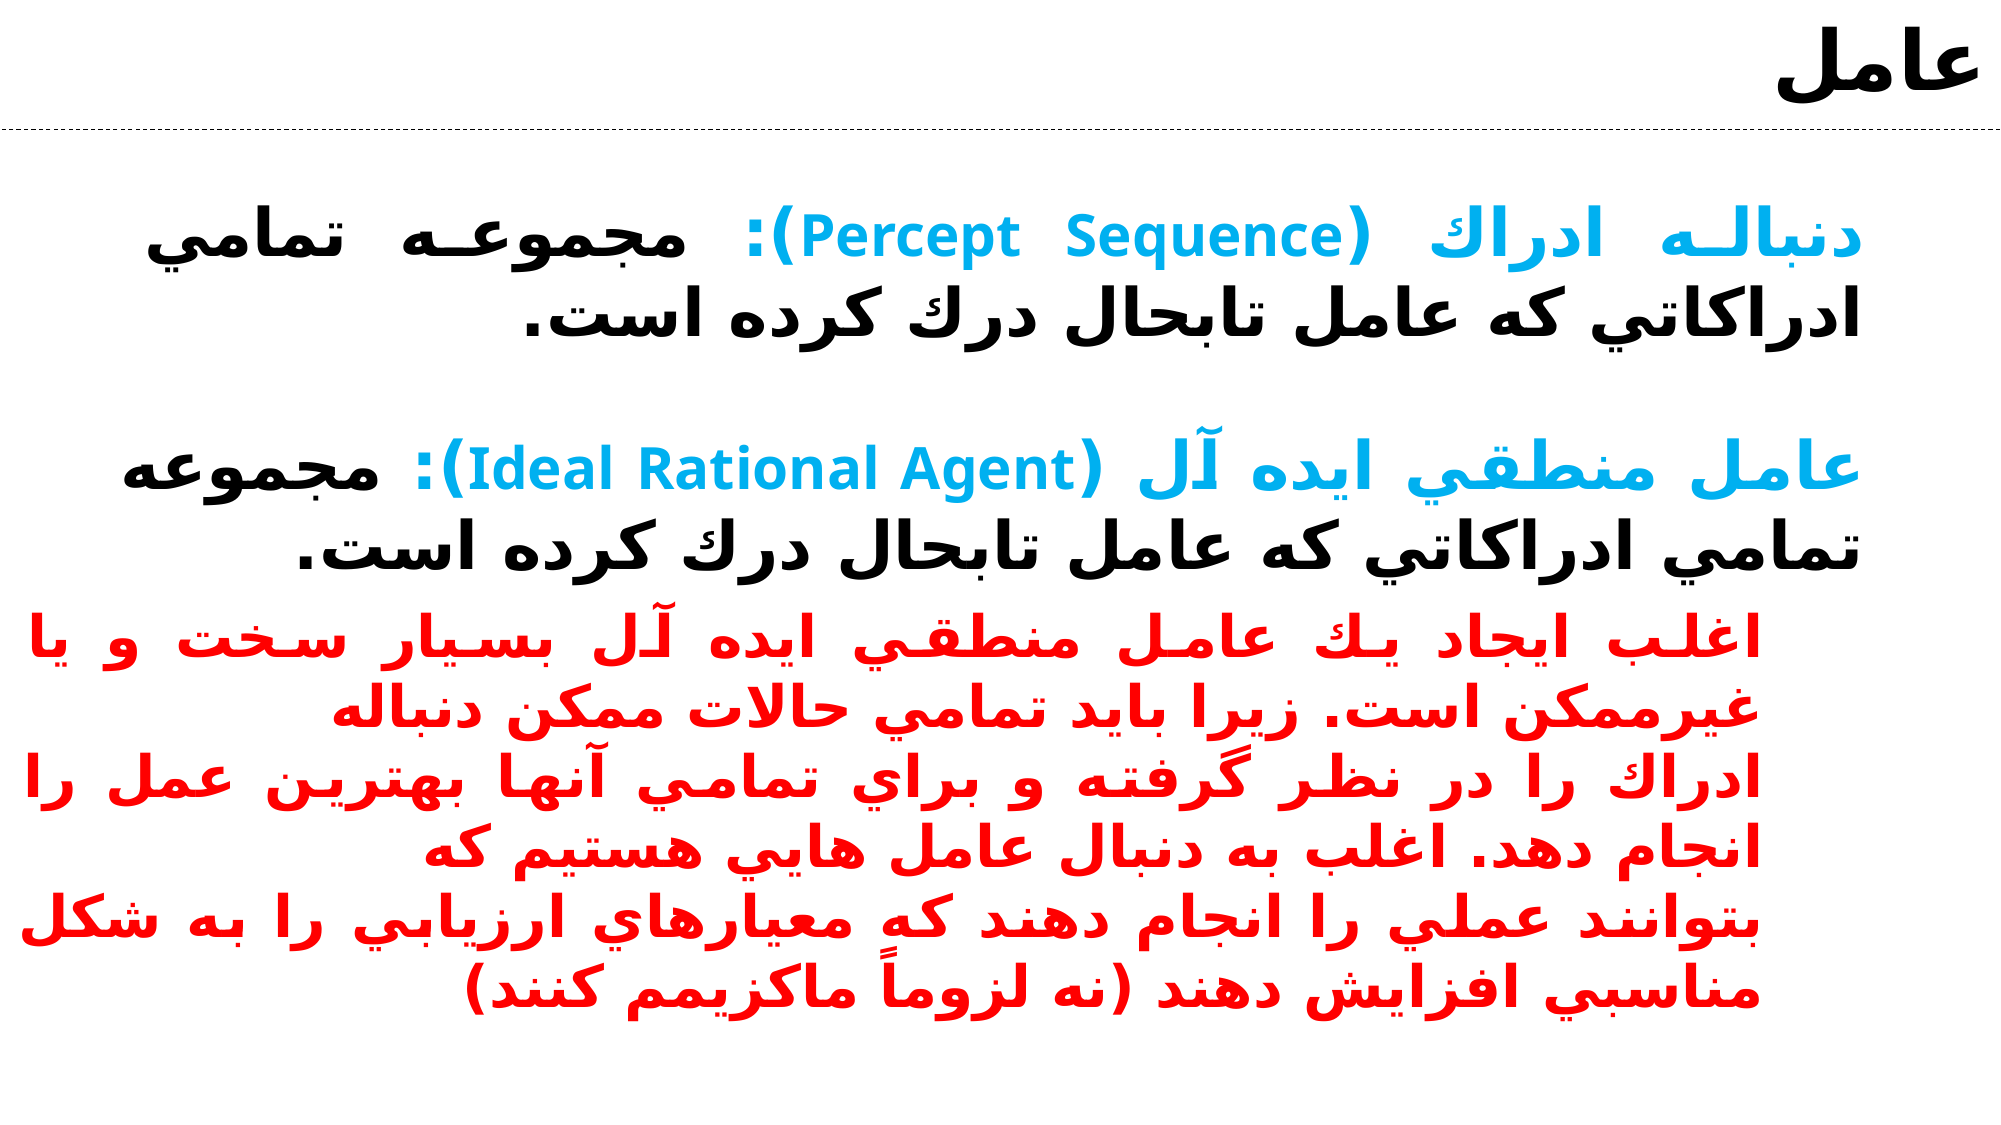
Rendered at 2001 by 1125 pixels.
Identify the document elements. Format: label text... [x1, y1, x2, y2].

text_box عامل منطقي ايده آل (Ideal Rational Agent): مجموعه تمامي ادراكاتي كه عامل تابحال درك كرده است. [100, 415, 1880, 590]
text_box عامل [1757, 0, 2000, 115]
text_box اغلب ايجاد يك عامل منطقي ايده آل بسيار سخت و يا غيرممكن است. زيرا بايد تمامي حالات ممكن دنباله ادراك را در نظر گرفته و براي تمامي آنها بهترين عمل را انجام دهد. اغلب به دنبال عامل هايي هستيم كه بتوانند عملي را انجام دهند كه معيارهاي ارزيابي را به شكل مناسبي افزايش دهند (نه لزوماً ماكزيمم كنند) [0, 591, 1779, 1027]
text_box دنباله ادراك (Percept Sequence): مجموعه تمامي ادراكاتي كه عامل تابحال درك كرده است. [100, 182, 1880, 358]
